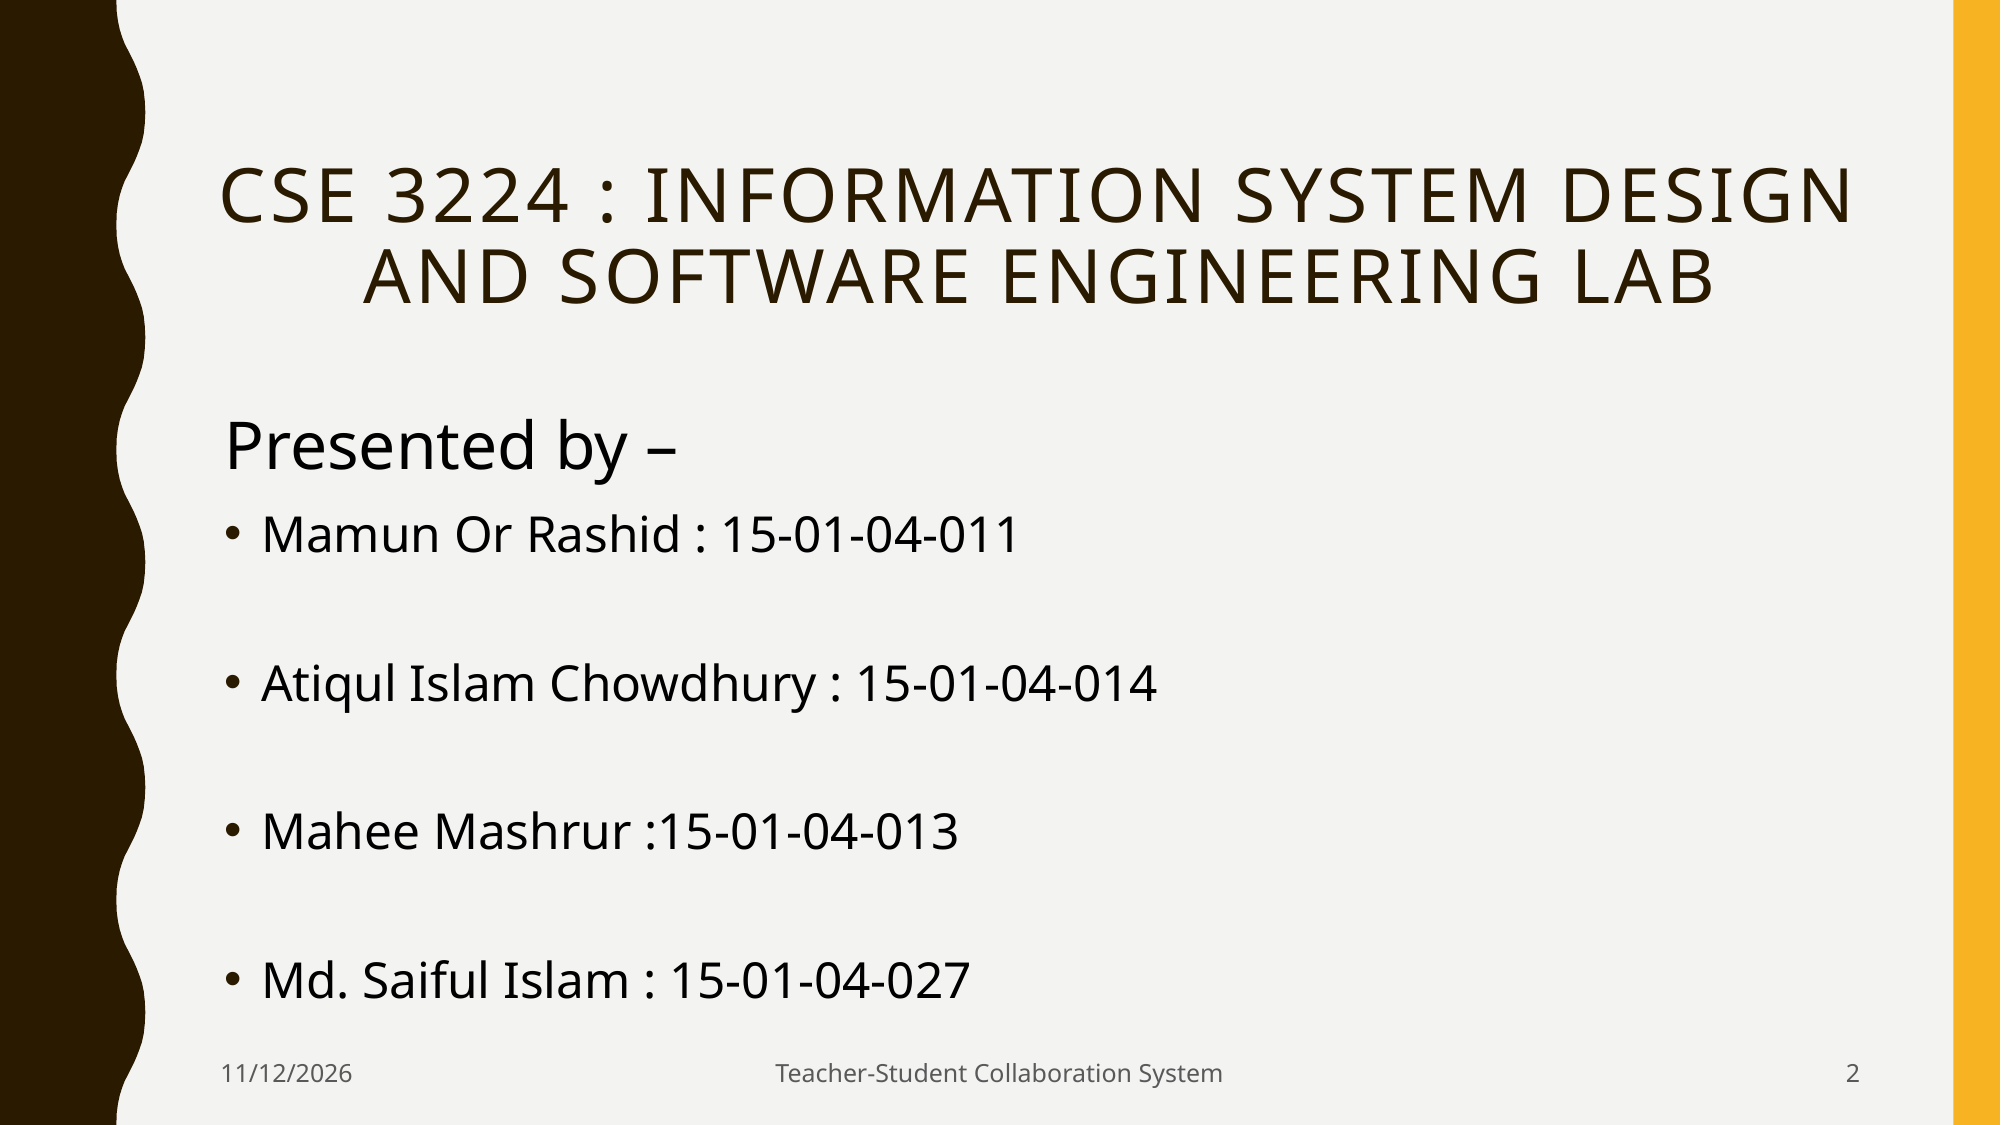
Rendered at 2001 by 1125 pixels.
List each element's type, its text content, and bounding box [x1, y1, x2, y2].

slide_number 2 [1412, 1045, 1875, 1103]
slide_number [205, 1045, 588, 1103]
list Presented by – Mamun Or Rashid : 15-01-04-011 Atiqul Islam Chowdhury : 15-01-04-014 Mahee Mashrur :15-01-04-013 Md. Saiful Islam : 15-01-04-027 [209, 388, 1875, 1019]
footer Teacher-Student Collaboration System [662, 1045, 1338, 1103]
title CSE 3224 : Information System Design and Software Engineering Lab [187, 150, 1893, 627]
